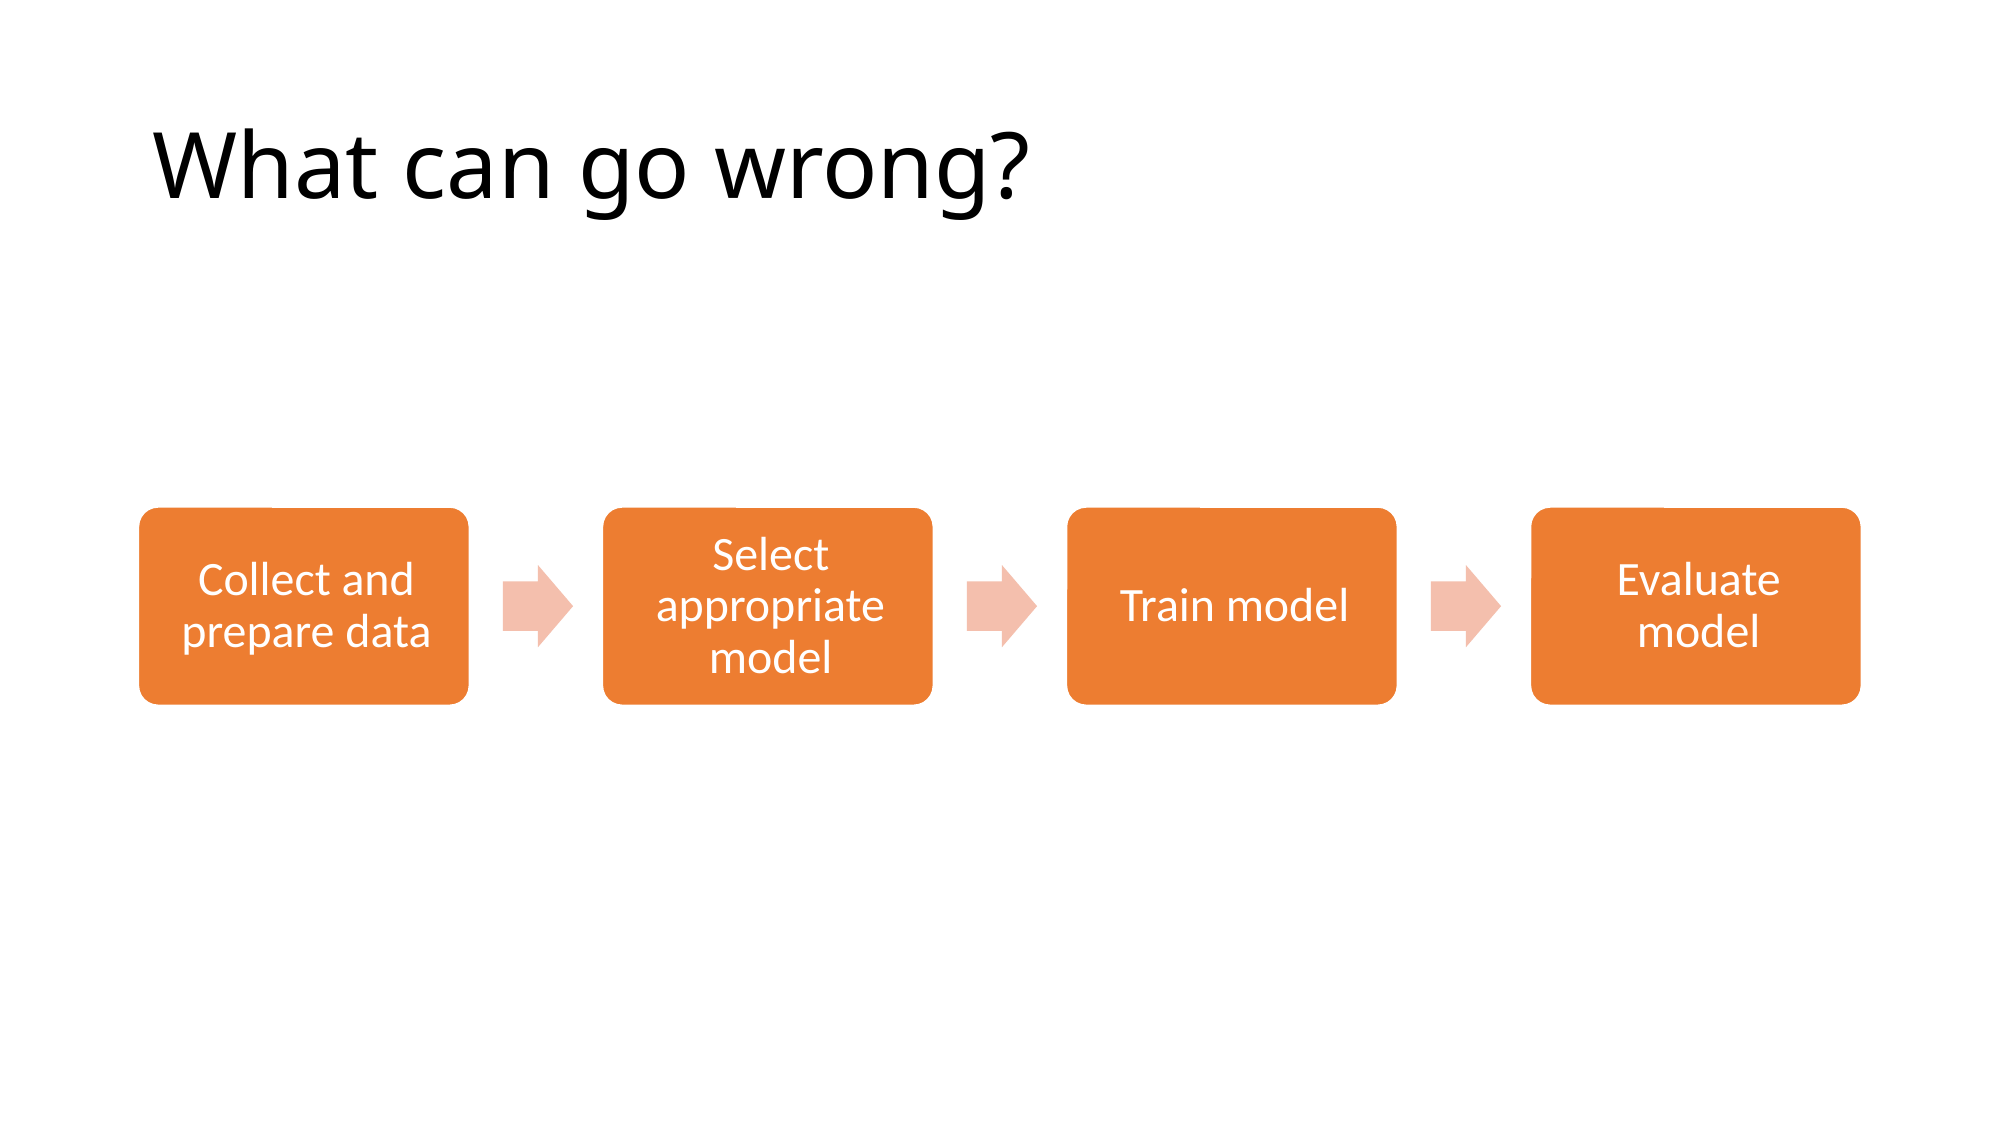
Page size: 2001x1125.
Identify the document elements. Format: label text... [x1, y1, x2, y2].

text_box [137, 277, 1863, 935]
title What can go wrong? [137, 59, 1863, 277]
